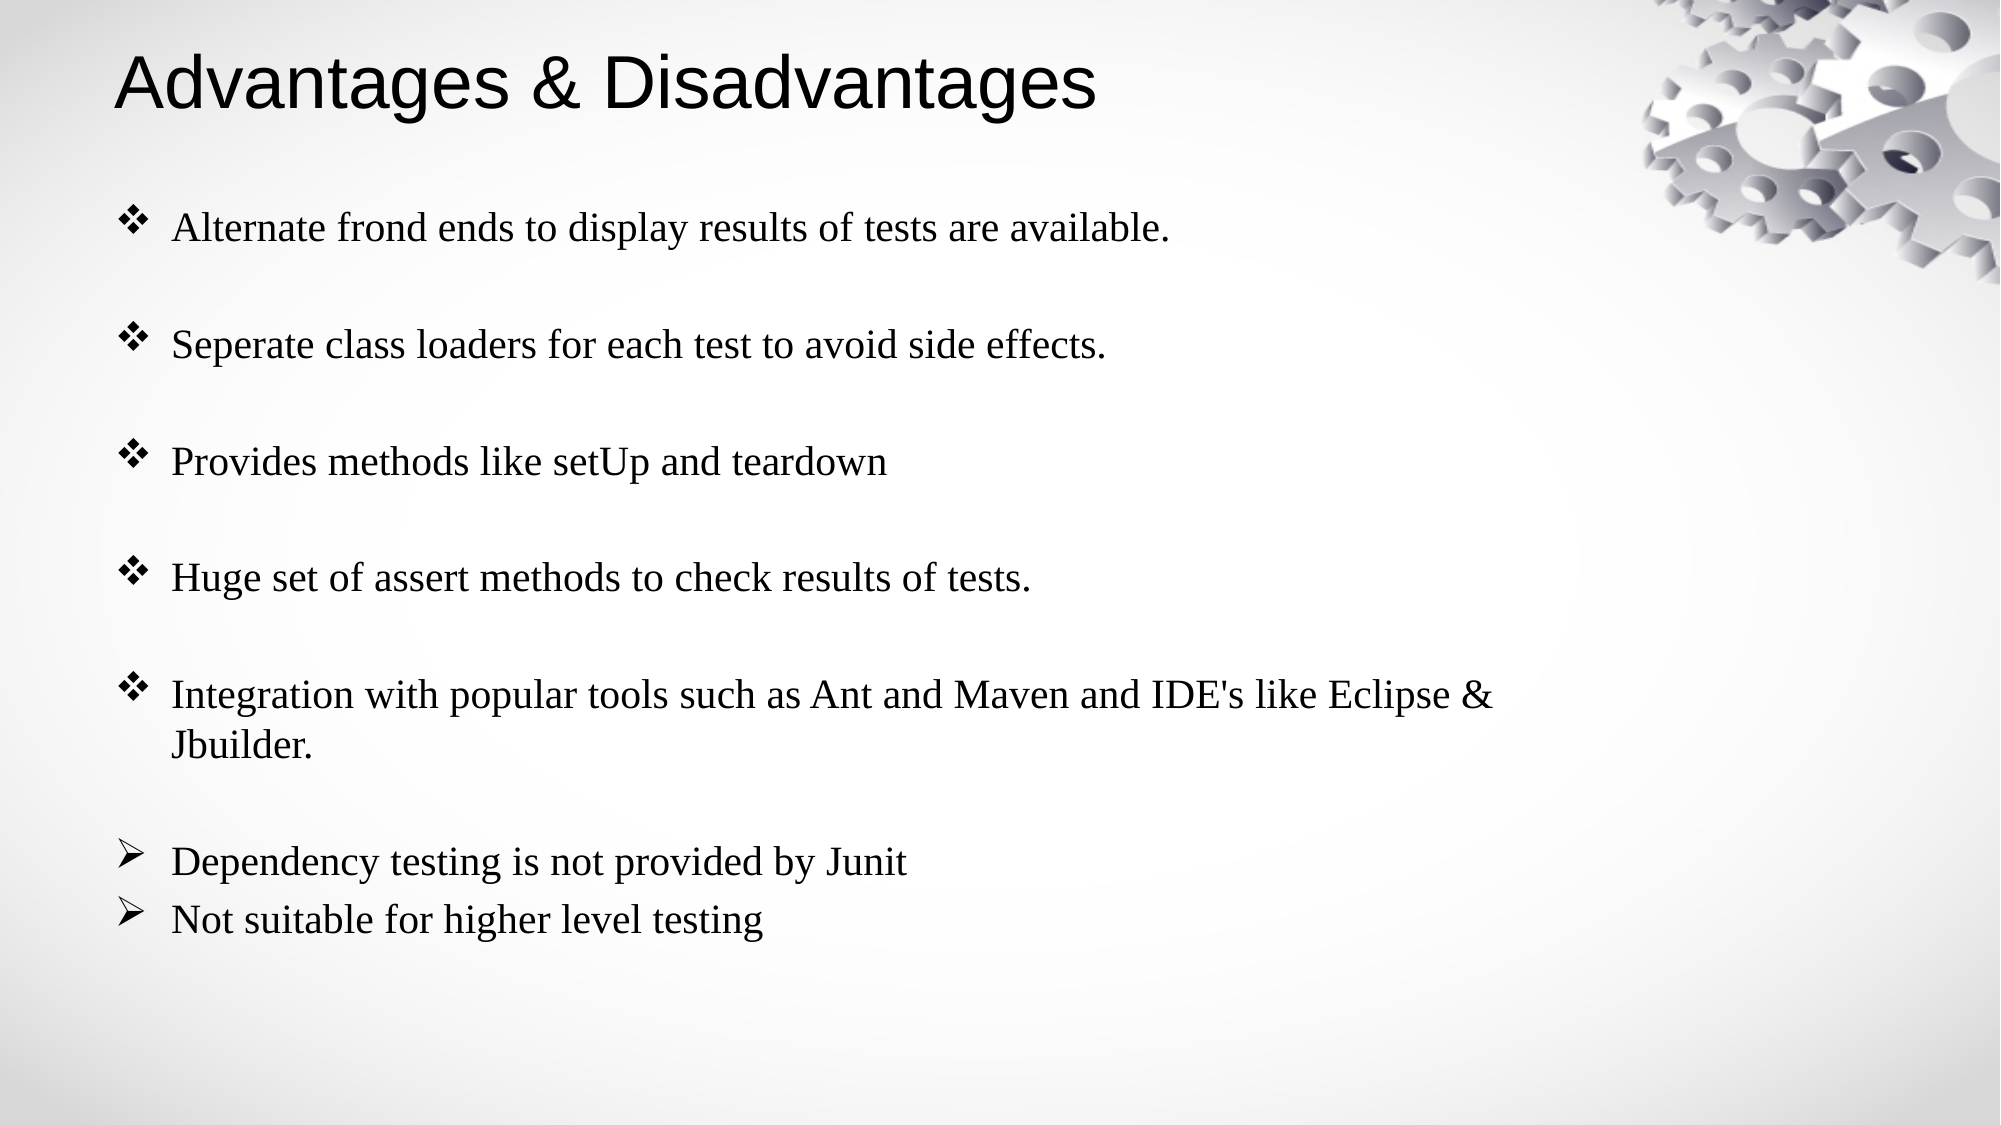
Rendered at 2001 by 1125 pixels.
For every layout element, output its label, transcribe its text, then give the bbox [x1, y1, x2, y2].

picture [0, 0, 2000, 1125]
list Alternate frond ends to display results of tests are available. Seperate class loaders for each test to avoid side effects. Provides methods like setUp and teardown Huge set of assert methods to check results of tests. Integration with popular tools such as Ant and Maven and IDE's like Eclipse & Jbuilder. Dependency testing is not provided by Junit Not suitable for higher level testing [99, 192, 1562, 1006]
title Advantages & Disadvantages [99, 30, 1901, 127]
